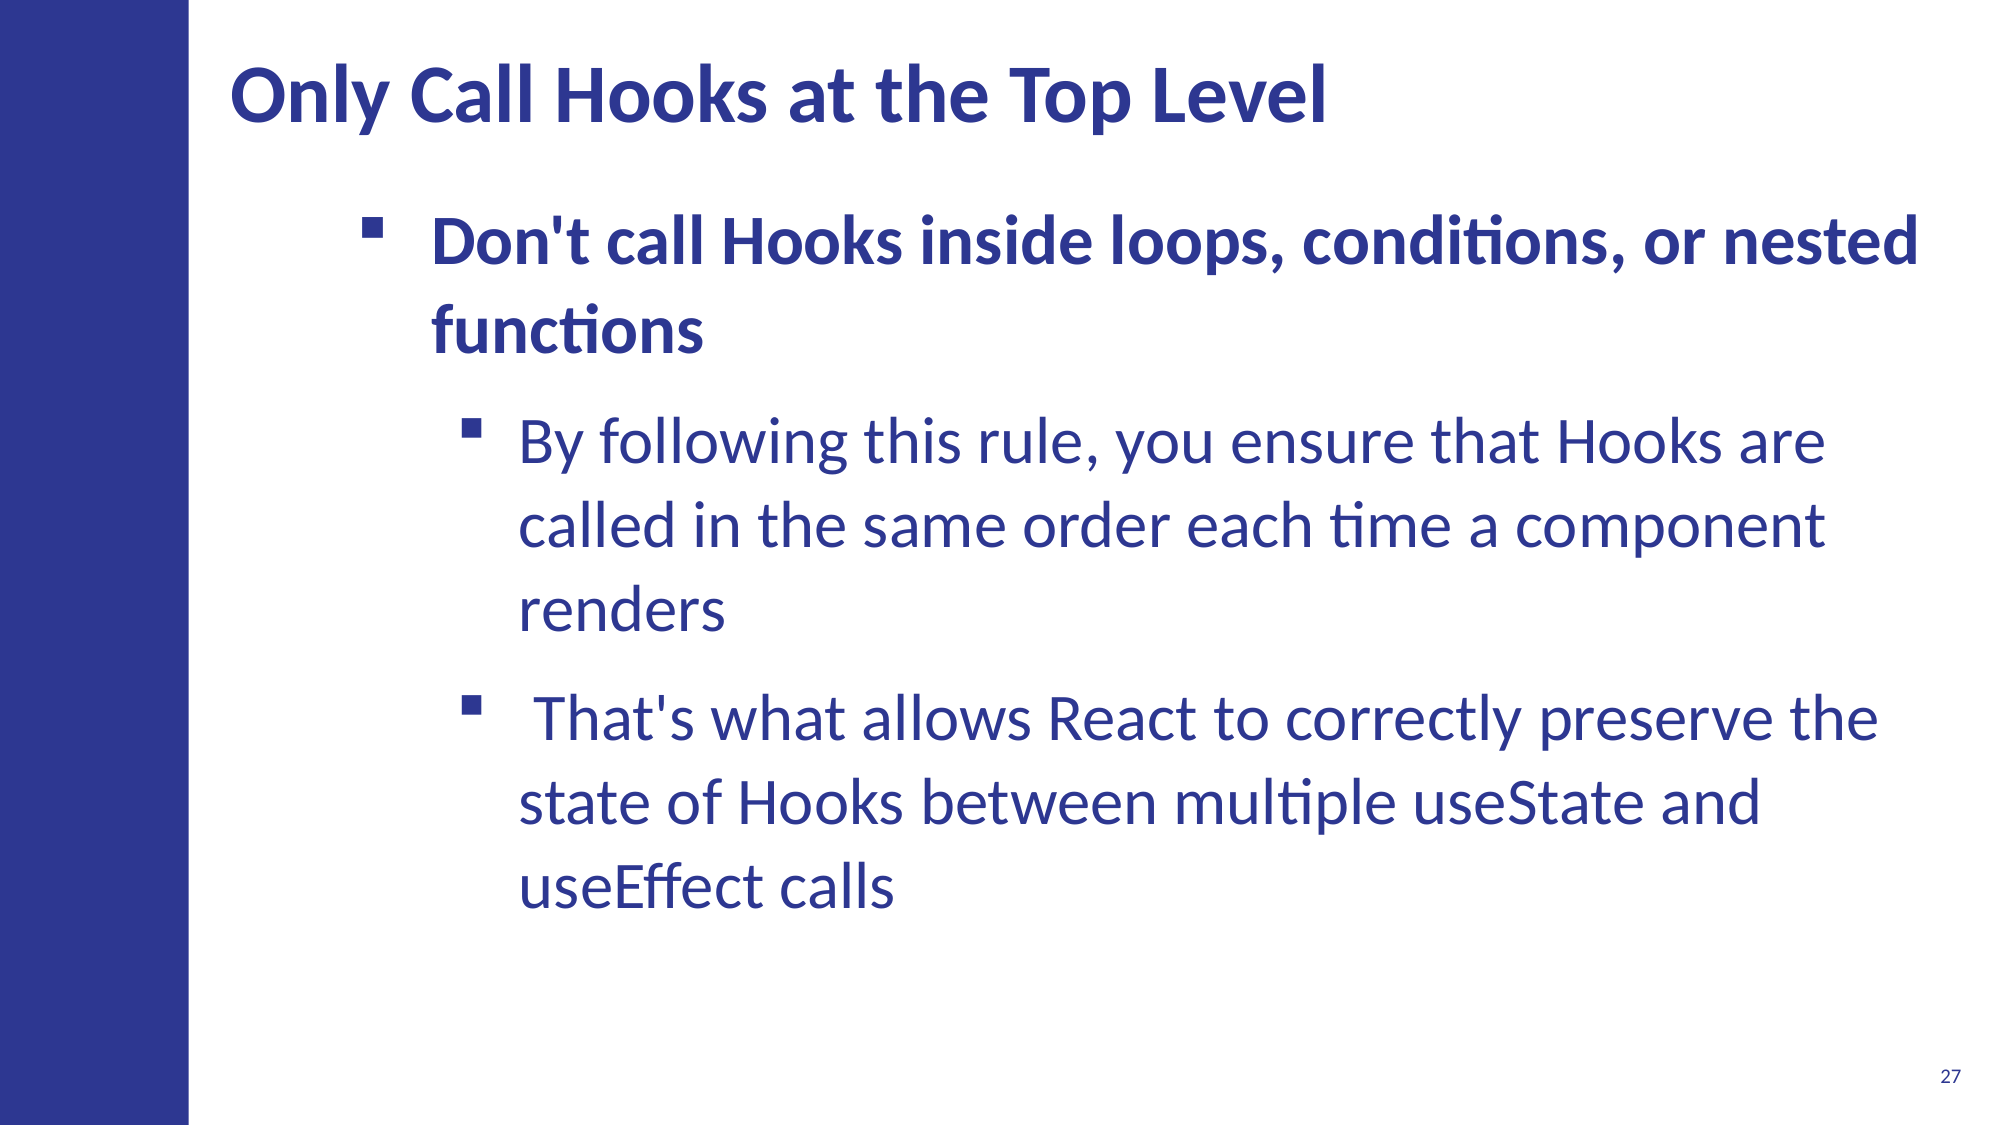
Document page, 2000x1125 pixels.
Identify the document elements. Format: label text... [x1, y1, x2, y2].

slide_number 27 [1896, 1049, 1968, 1101]
title Only Call Hooks at the Top Level [212, 16, 1591, 162]
list Don't call Hooks inside loops, conditions, or nested functions By following this rule, you ensure that Hooks are called in the same order each time a component renders That's what allows React to correctly preserve the state of Hooks between multiple useState and useEffect calls [338, 183, 1968, 1050]
